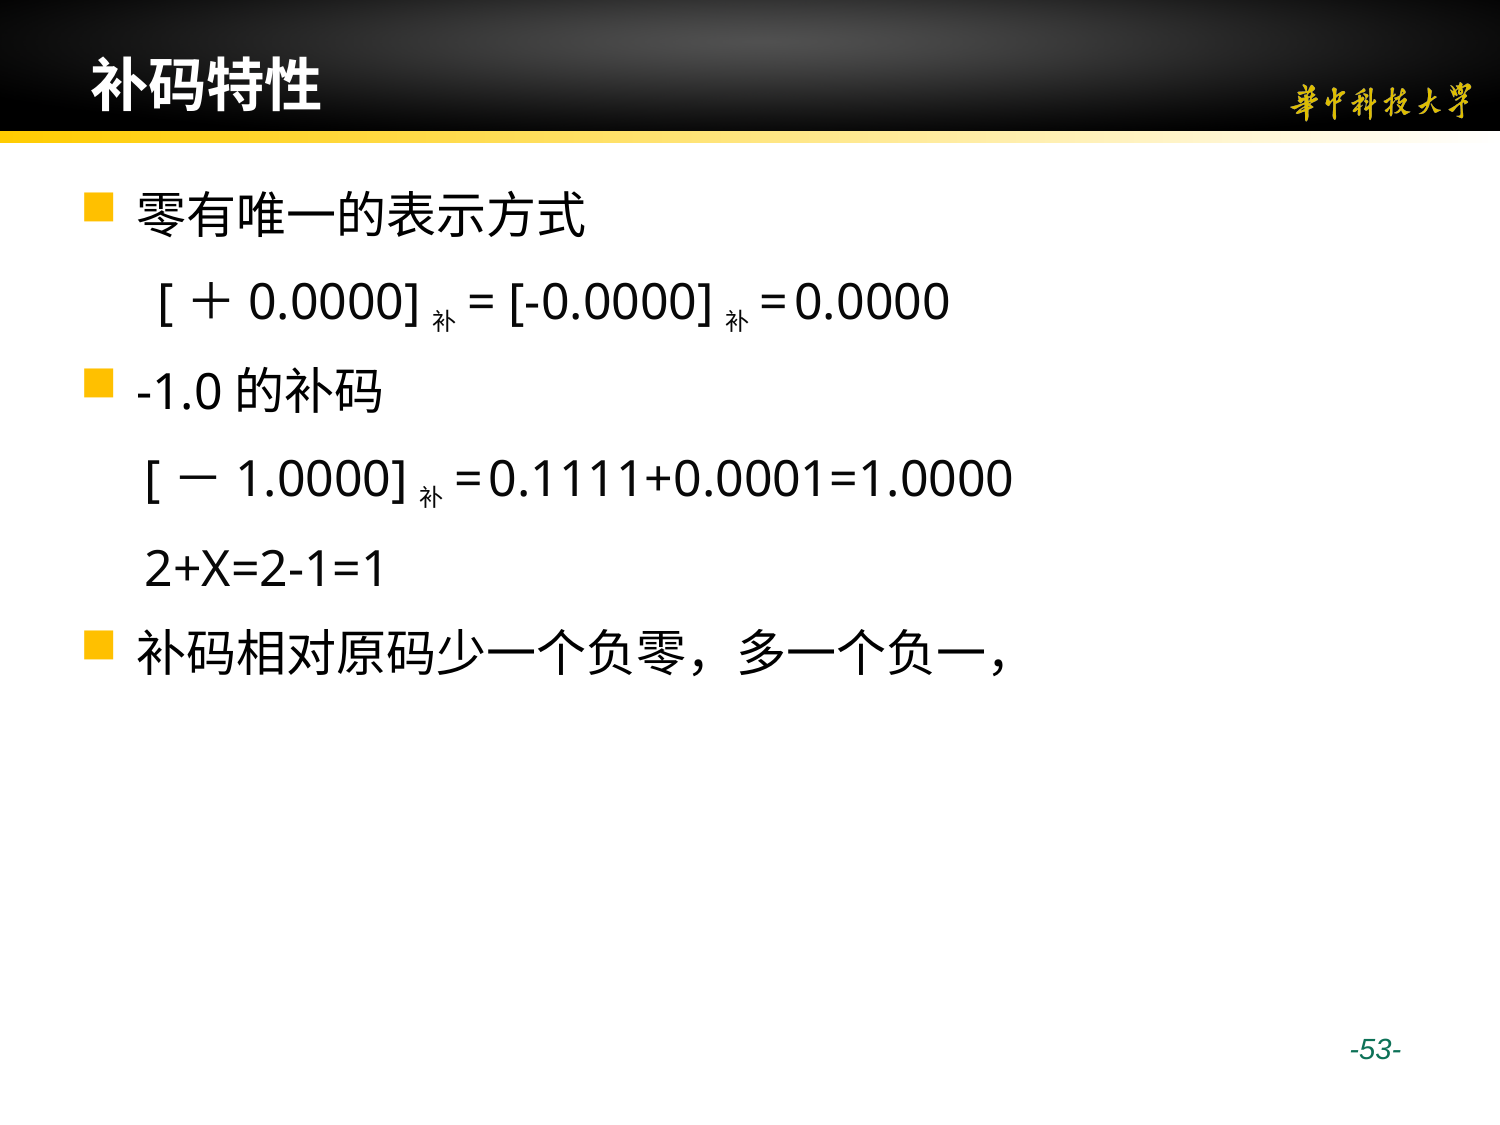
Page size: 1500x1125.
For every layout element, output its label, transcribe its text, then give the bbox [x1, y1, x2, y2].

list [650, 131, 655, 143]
list 零有唯一的表示方式 [＋0.0000]补= [-0.0000]补= 0.0000 -1.0的补码 [－1.0000]补= 0.1111+0.0001=1.0000 2+X=2-1=1 补码相对原码少一个负零，多一个负一， [64, 160, 1414, 988]
slide_number -53- [1257, 1023, 1425, 1102]
title 补码特性 [74, 34, 1426, 131]
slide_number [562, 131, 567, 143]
picture [0, 0, 1500, 131]
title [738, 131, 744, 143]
